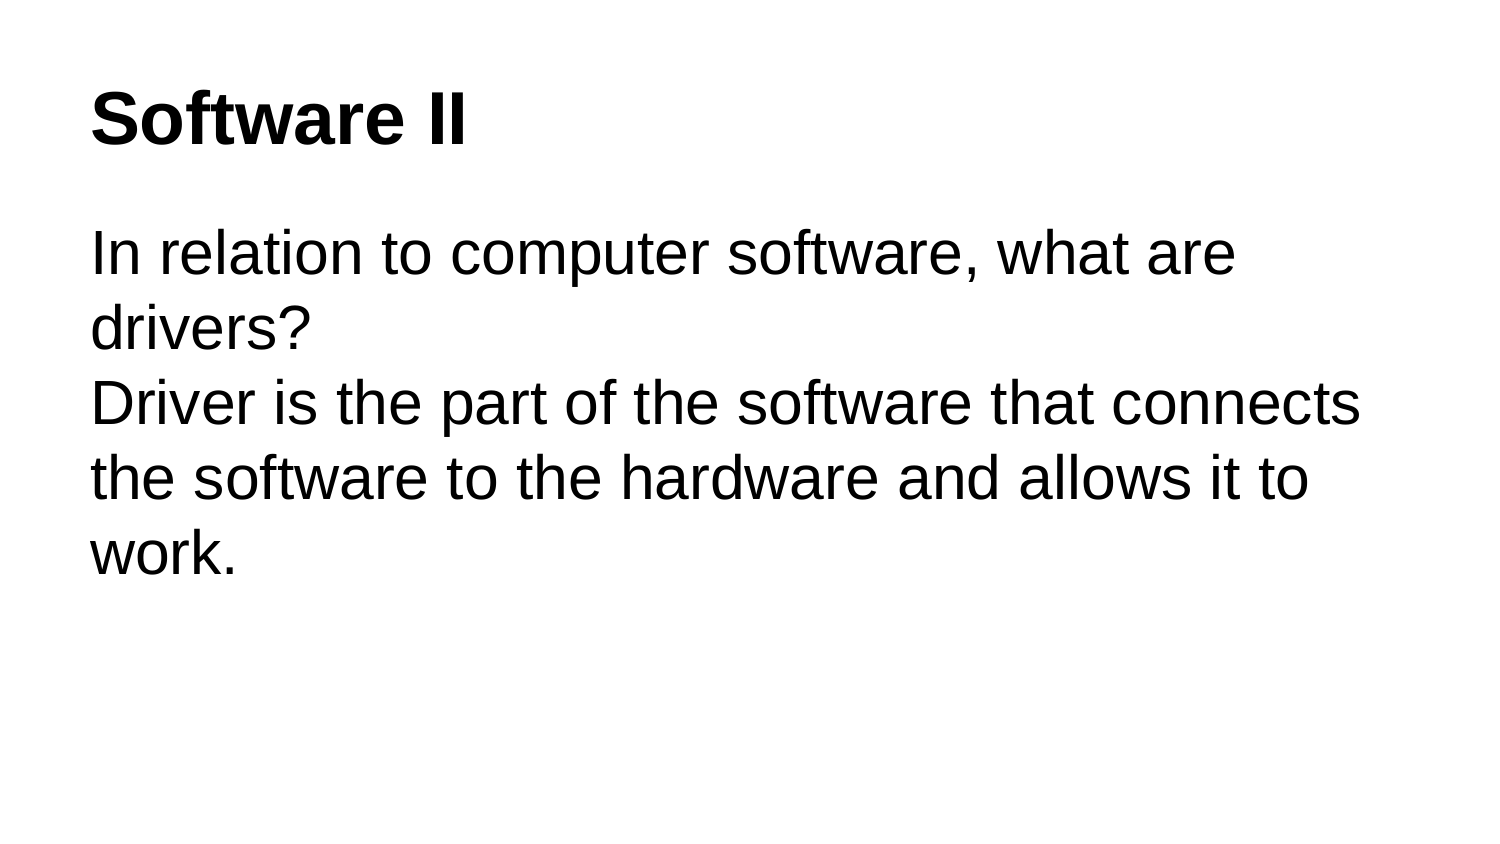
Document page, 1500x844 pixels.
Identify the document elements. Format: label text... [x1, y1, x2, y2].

list In relation to computer software, what are drivers? Driver is the part of the software that connects the software to the hardware and allows it to work. [75, 196, 1425, 808]
title Software II [75, 33, 1425, 175]
